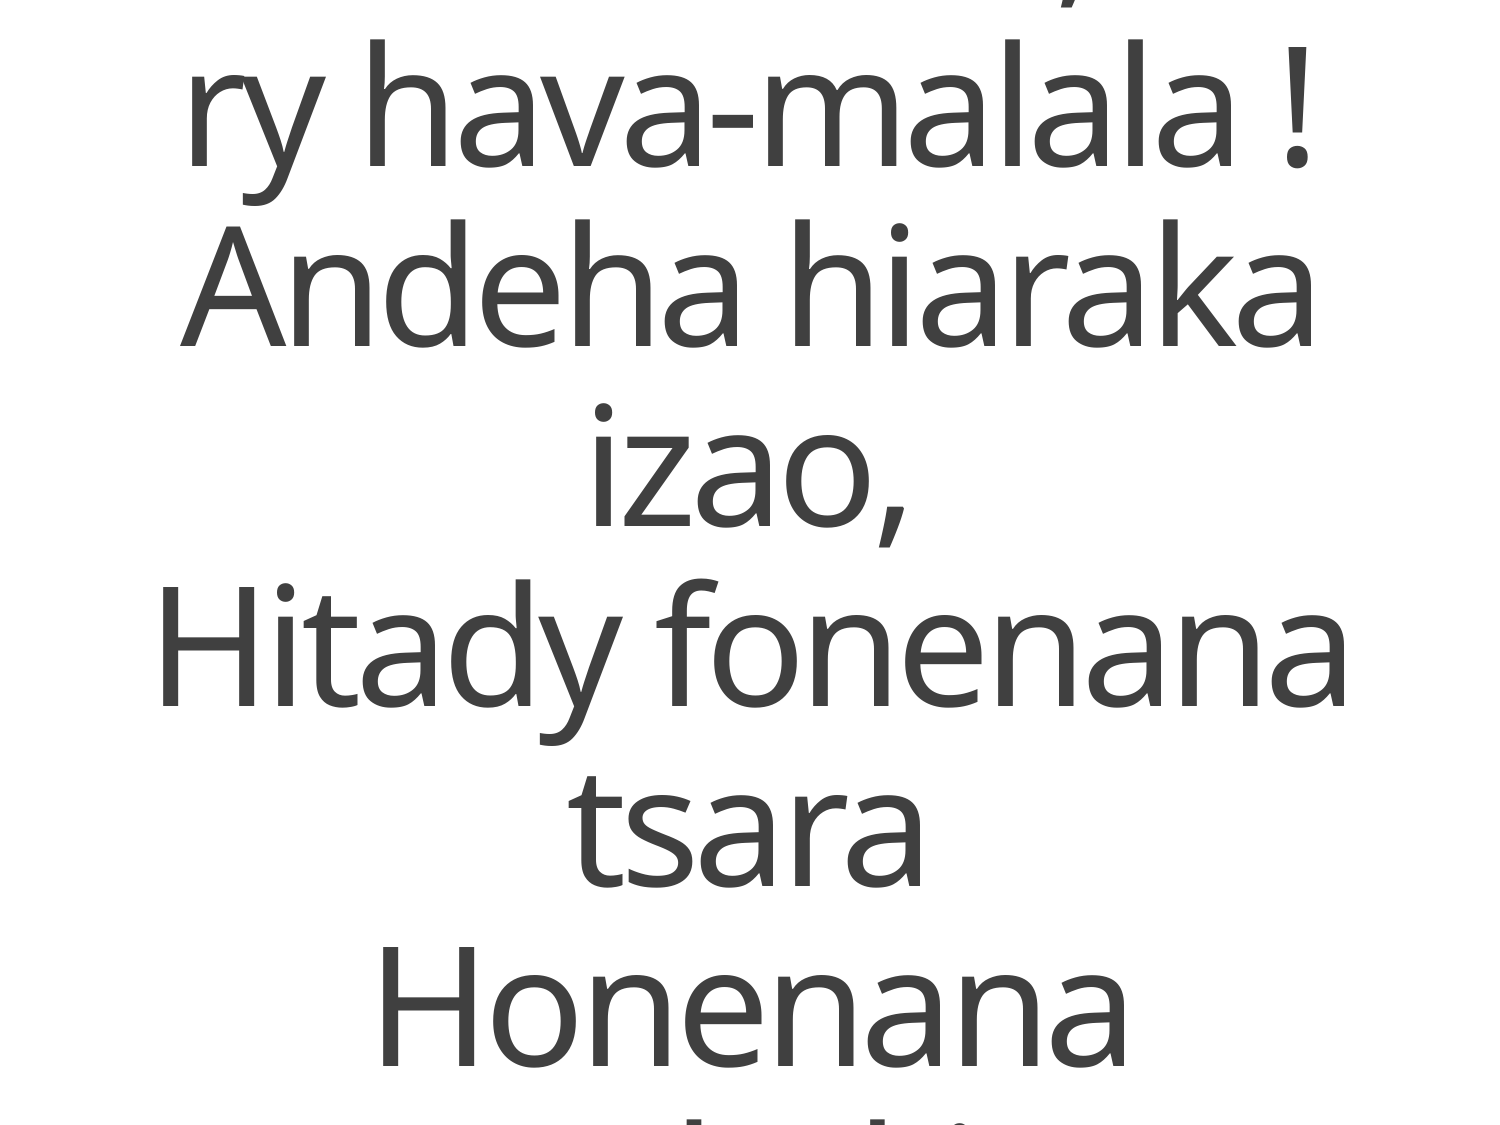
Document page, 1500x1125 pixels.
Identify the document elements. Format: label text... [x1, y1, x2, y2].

title 1 Andeha, ry hava-malala ! Andeha hiaraka izao, Hitady fonenana tsara Honenana mandrakizay [0, 453, 1500, 672]
